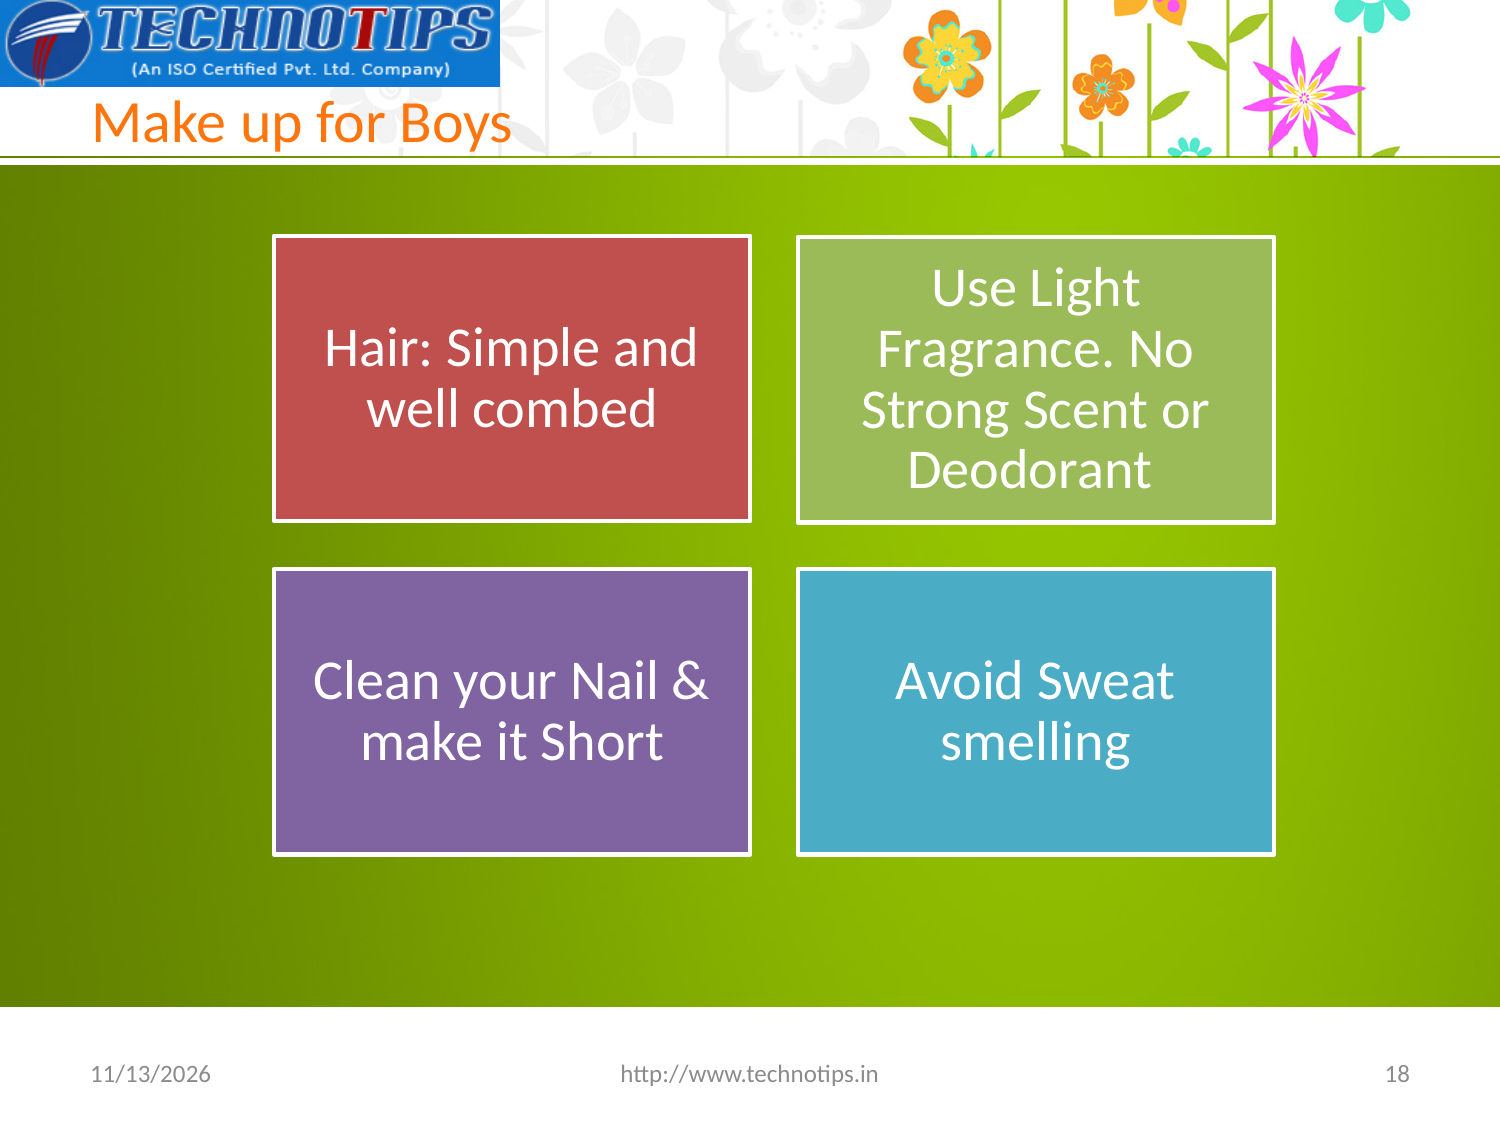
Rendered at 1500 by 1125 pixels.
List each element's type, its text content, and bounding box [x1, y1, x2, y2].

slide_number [75, 1042, 425, 1103]
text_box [273, 211, 1275, 879]
slide_number 18 [1074, 1042, 1425, 1103]
picture [0, 0, 1500, 1125]
footer http://www.technotips.in [512, 1042, 988, 1103]
title Make up for Boys [76, 74, 1427, 162]
